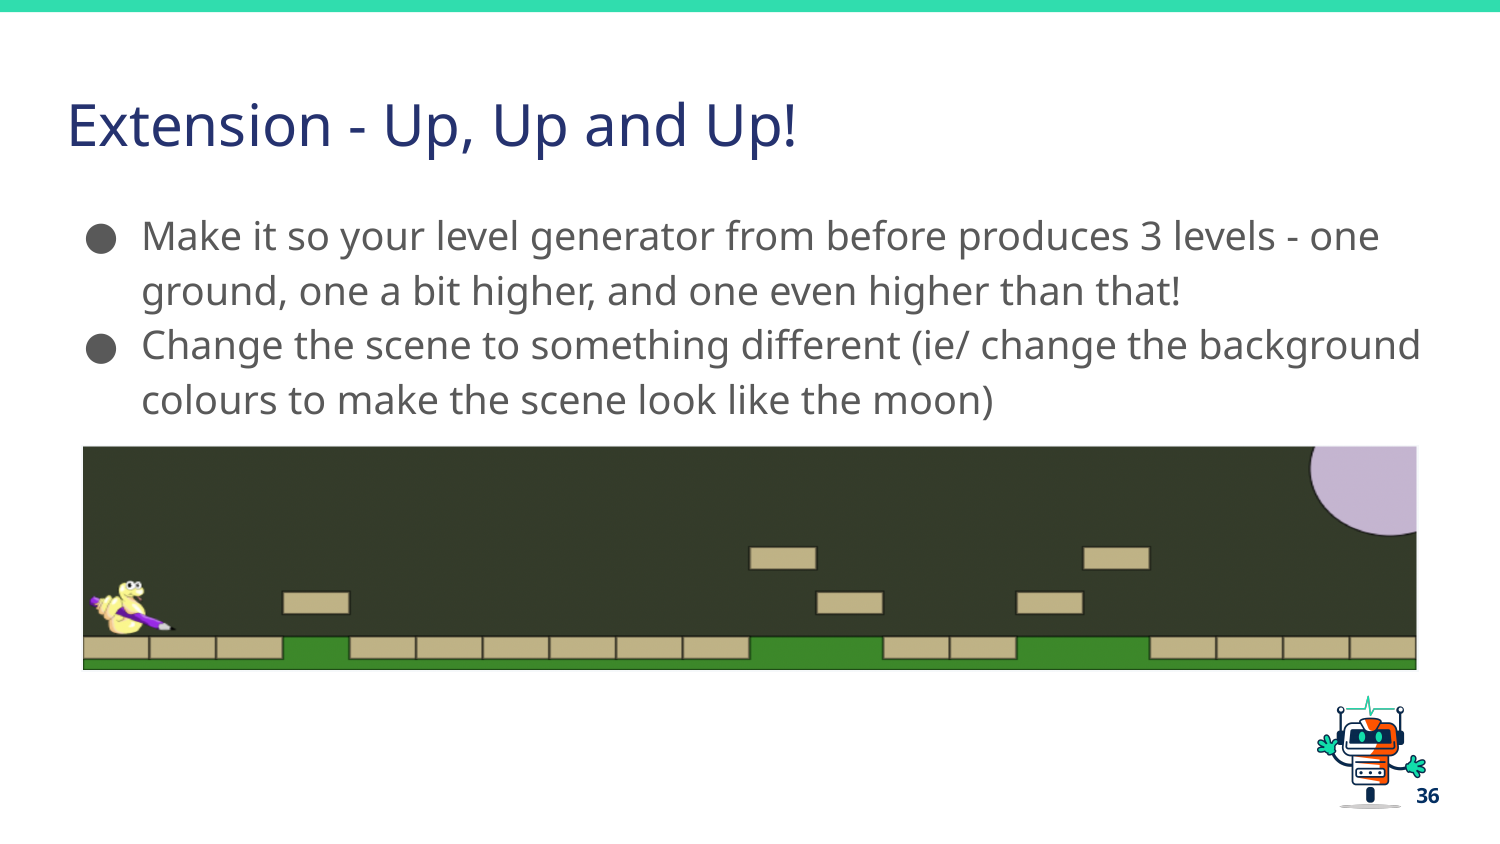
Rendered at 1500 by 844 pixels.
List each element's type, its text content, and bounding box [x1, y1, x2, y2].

list Make it so your level generator from before produces 3 levels - one ground, one a bit higher, and one even higher than that! Change the scene to something different (ie/ change the background colours to make the scene look like the moon) [51, 189, 1449, 428]
title Extension - Up, Up and Up! [51, 72, 1449, 167]
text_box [1309, 687, 1456, 830]
picture [80, 444, 1419, 672]
